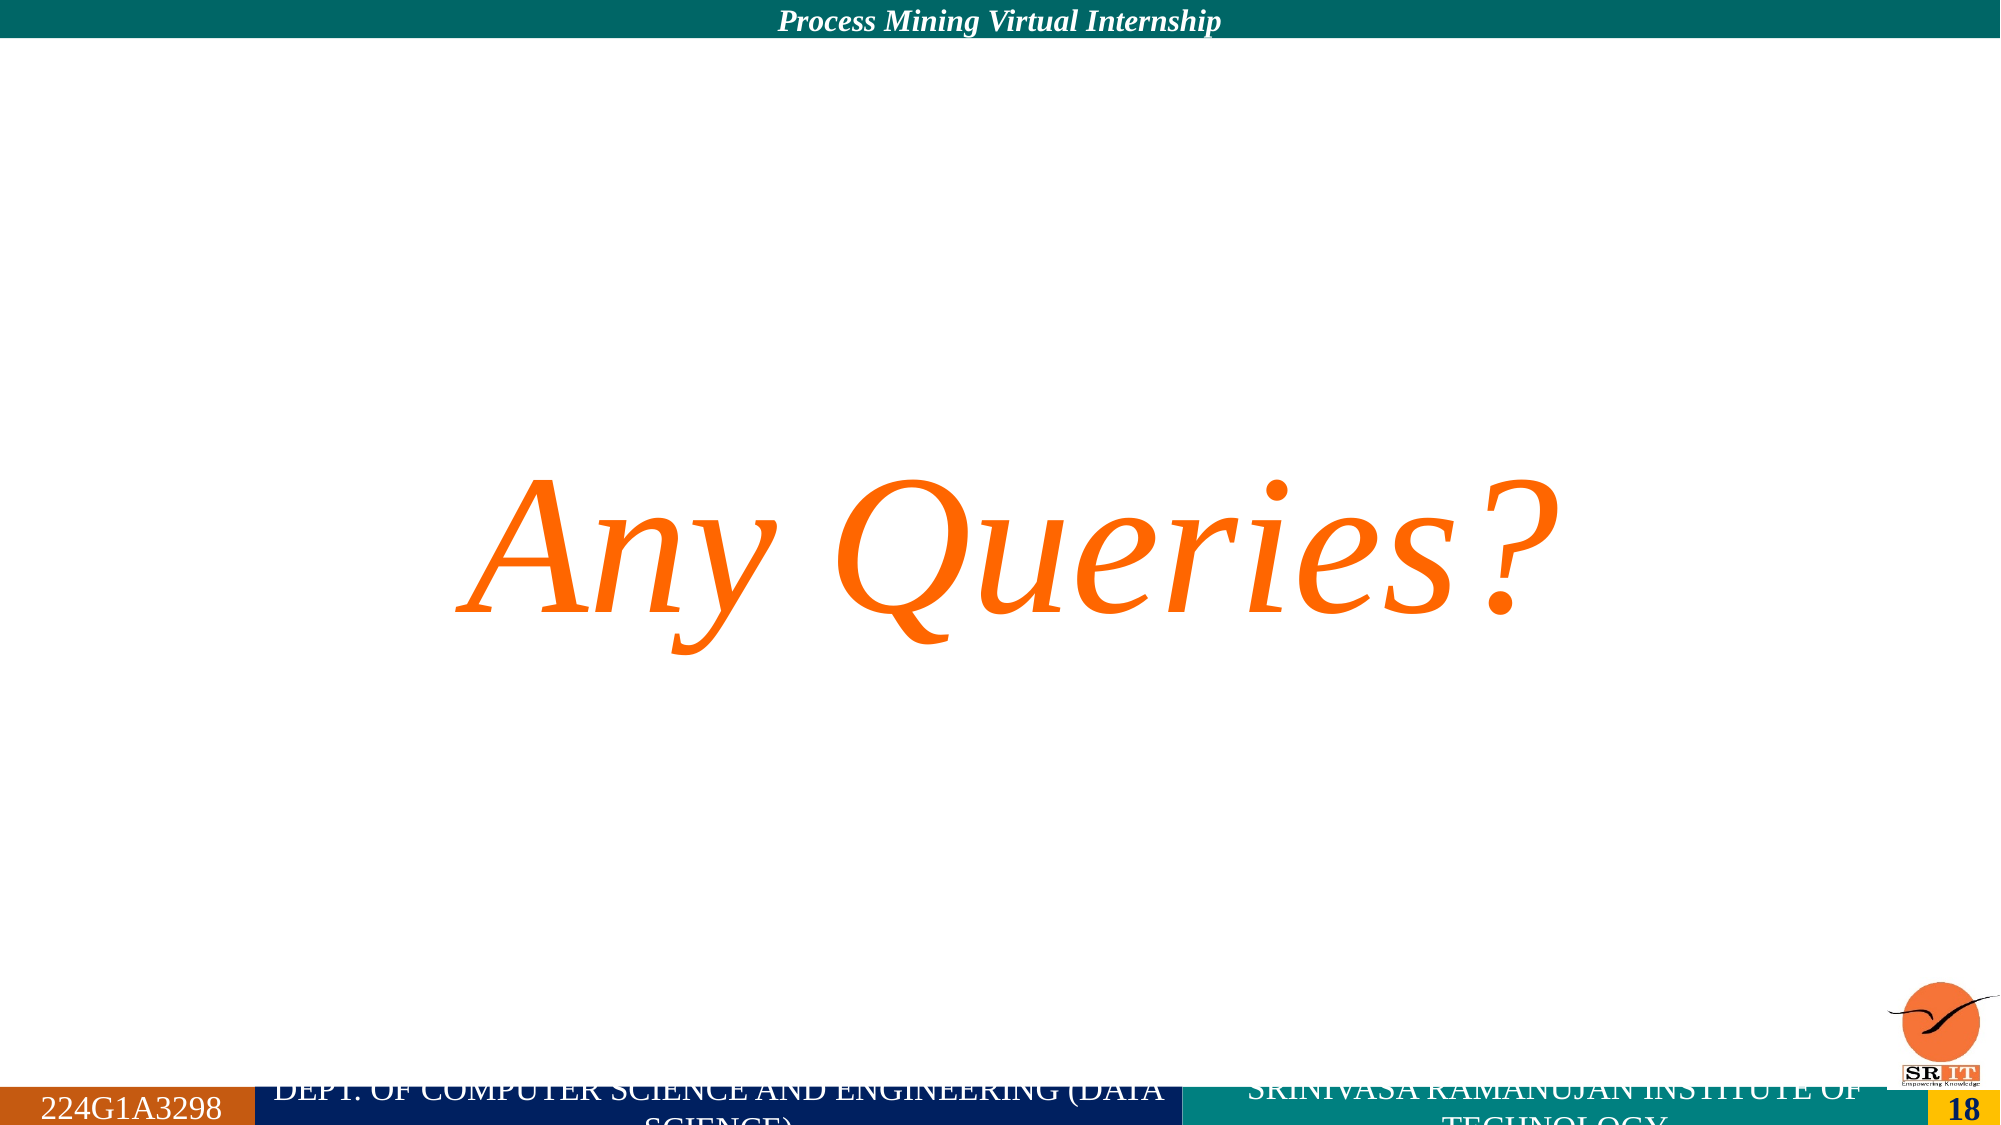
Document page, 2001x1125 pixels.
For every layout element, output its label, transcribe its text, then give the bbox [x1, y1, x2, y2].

text_box Any Queries? [451, 388, 1587, 650]
picture [1887, 977, 2000, 1090]
